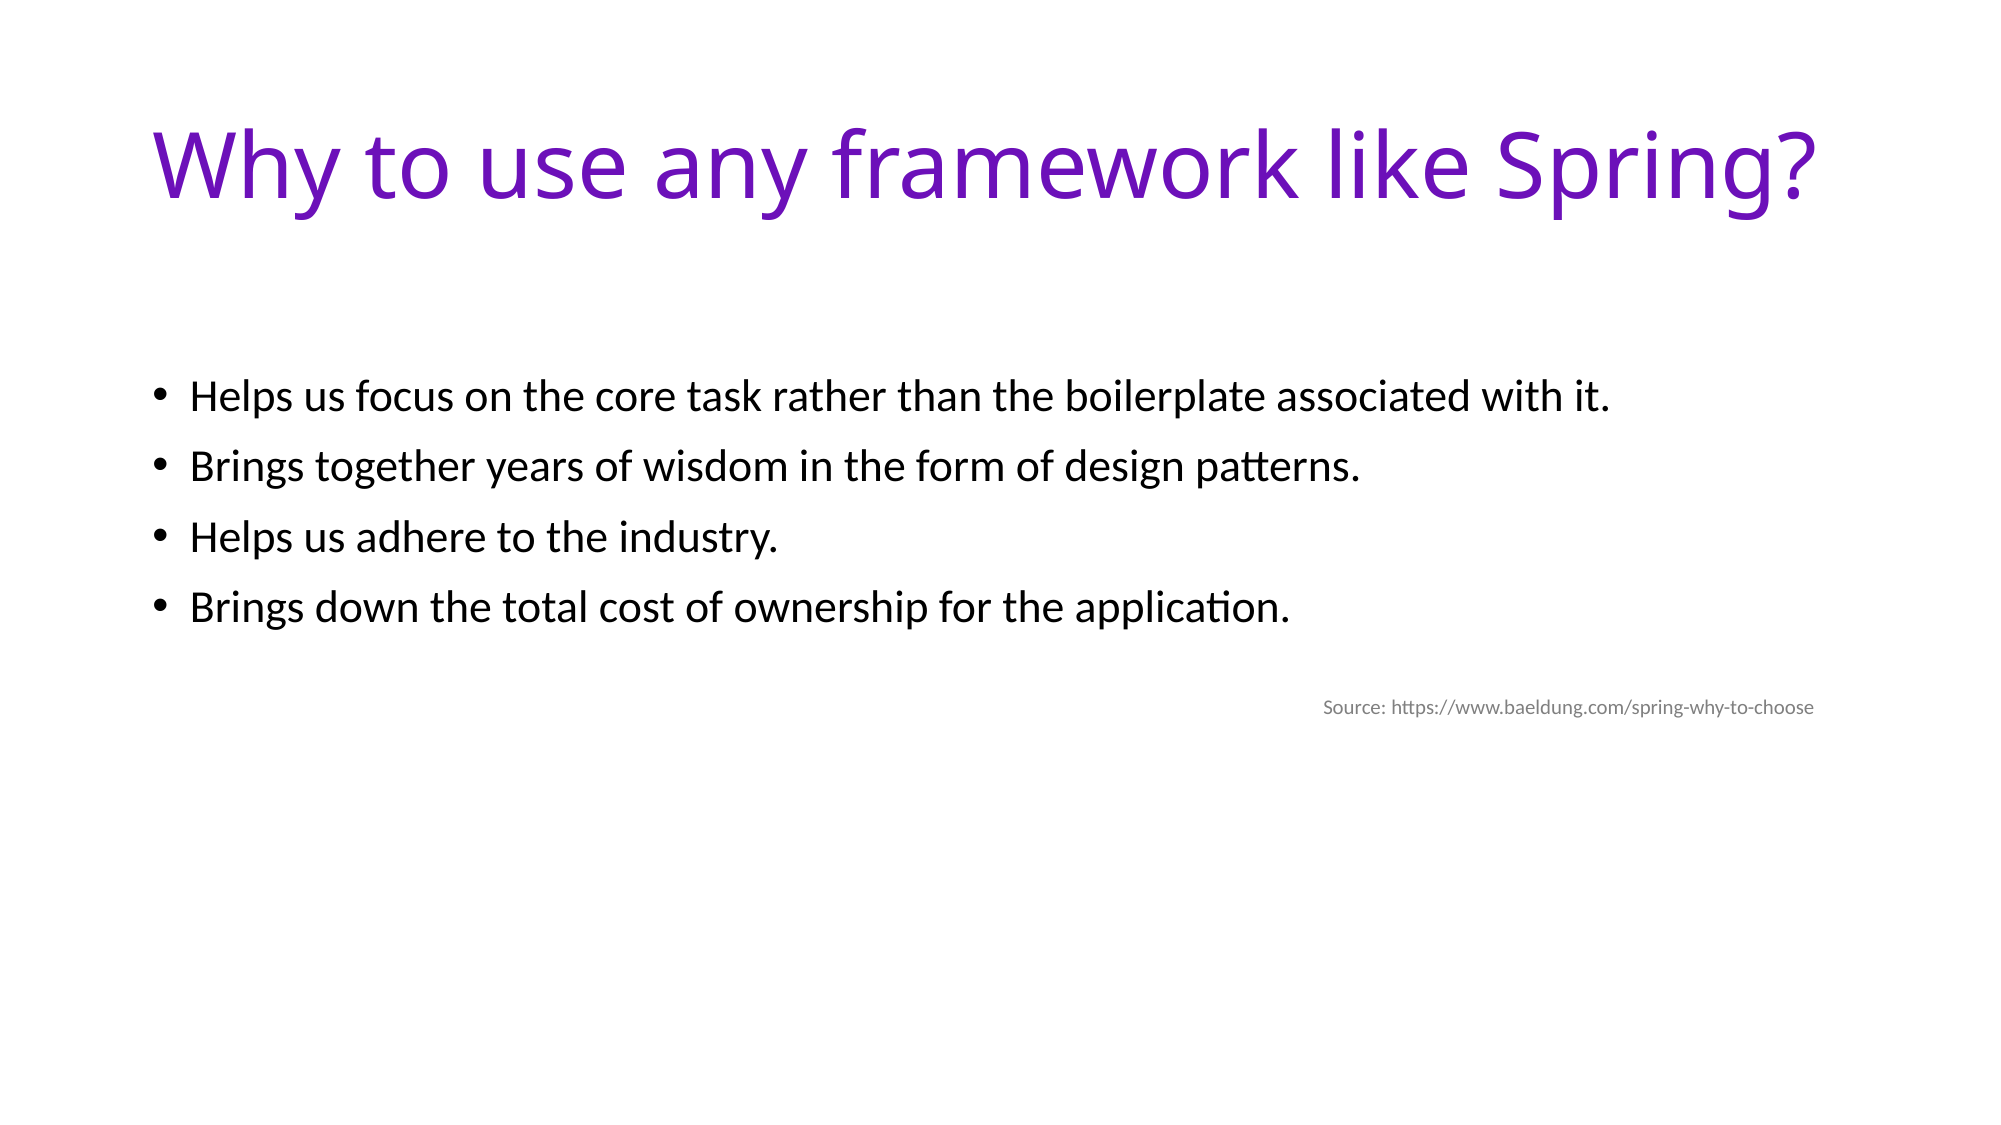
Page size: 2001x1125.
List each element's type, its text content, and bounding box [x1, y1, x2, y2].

text_box Source: https://www.baeldung.com/spring-why-to-choose [1137, 685, 2000, 726]
title Why to use any framework like Spring? [137, 59, 1863, 278]
list Helps us focus on the core task rather than the boilerplate associated with it. Brings together years of wisdom in the form of design patterns. Helps us adhere to the industry. Brings down the total cost of ownership for the application. [137, 364, 1863, 686]
